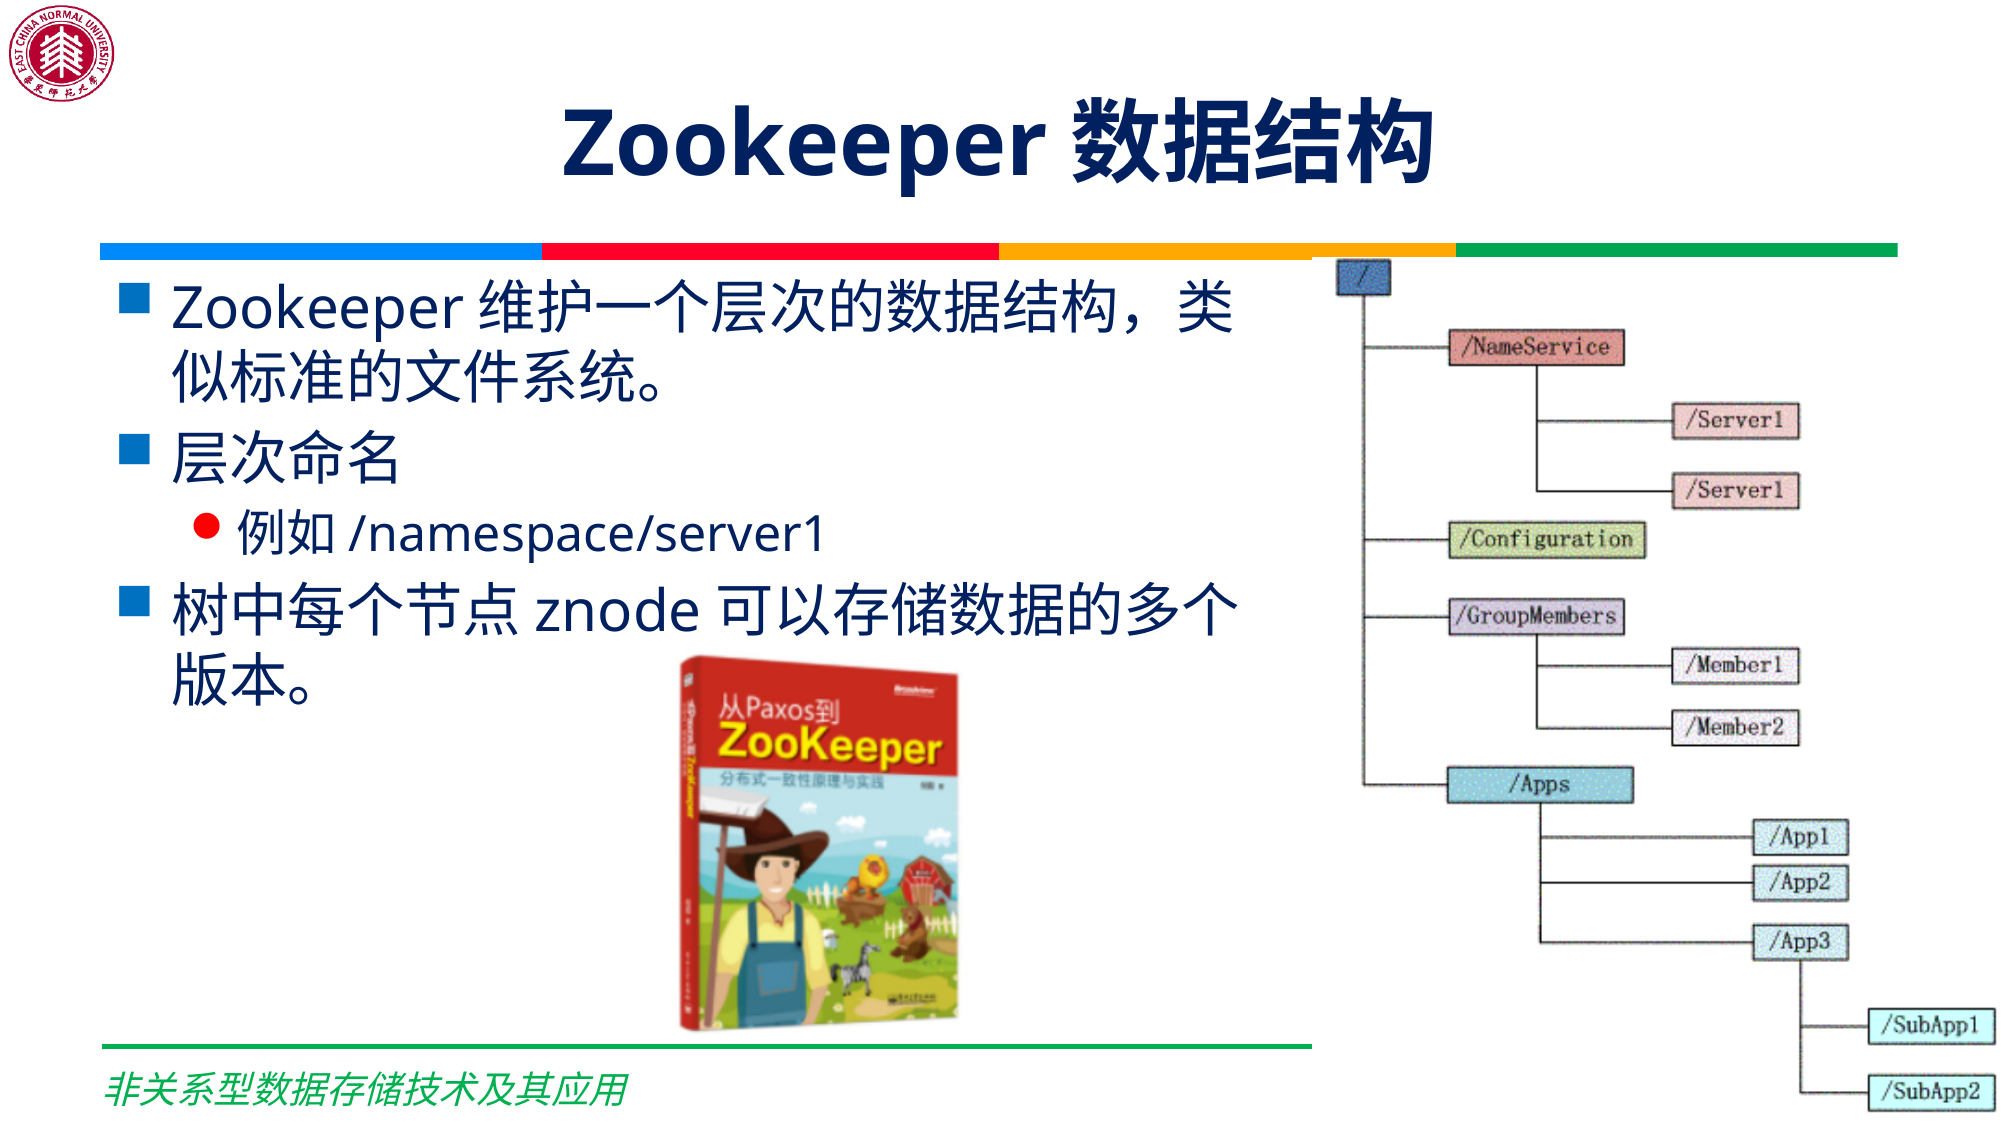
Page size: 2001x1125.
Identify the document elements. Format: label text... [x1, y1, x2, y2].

title Zookeeper数据结构 [99, 45, 1900, 233]
picture [86, 243, 2000, 1116]
list Zookeeper维护一个层次的数据结构，类似标准的文件系统。 层次命名 例如/namespace/server1 树中每个节点znode可以存储数据的多个版本。 [99, 262, 1272, 1005]
picture [668, 646, 969, 1037]
picture [7, 4, 115, 102]
